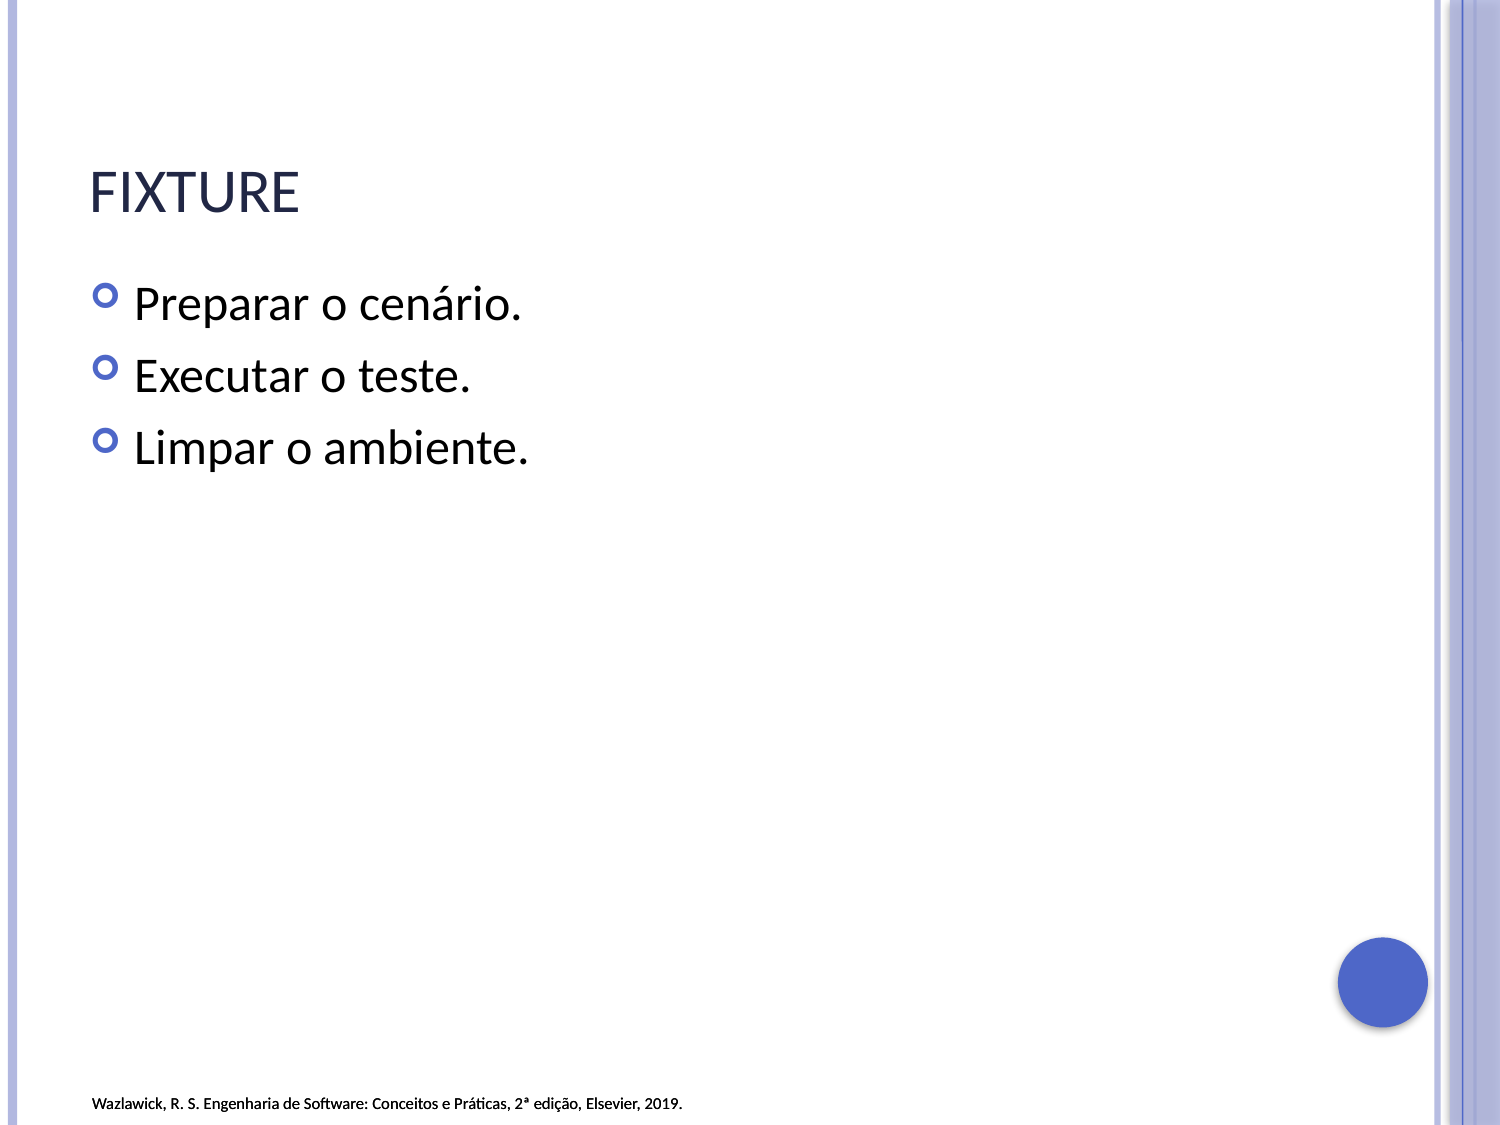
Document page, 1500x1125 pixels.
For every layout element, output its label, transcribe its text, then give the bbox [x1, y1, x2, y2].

list Preparar o cenário. Executar o teste. Limpar o ambiente. [75, 262, 1300, 1062]
title Fixture [75, 45, 1300, 233]
